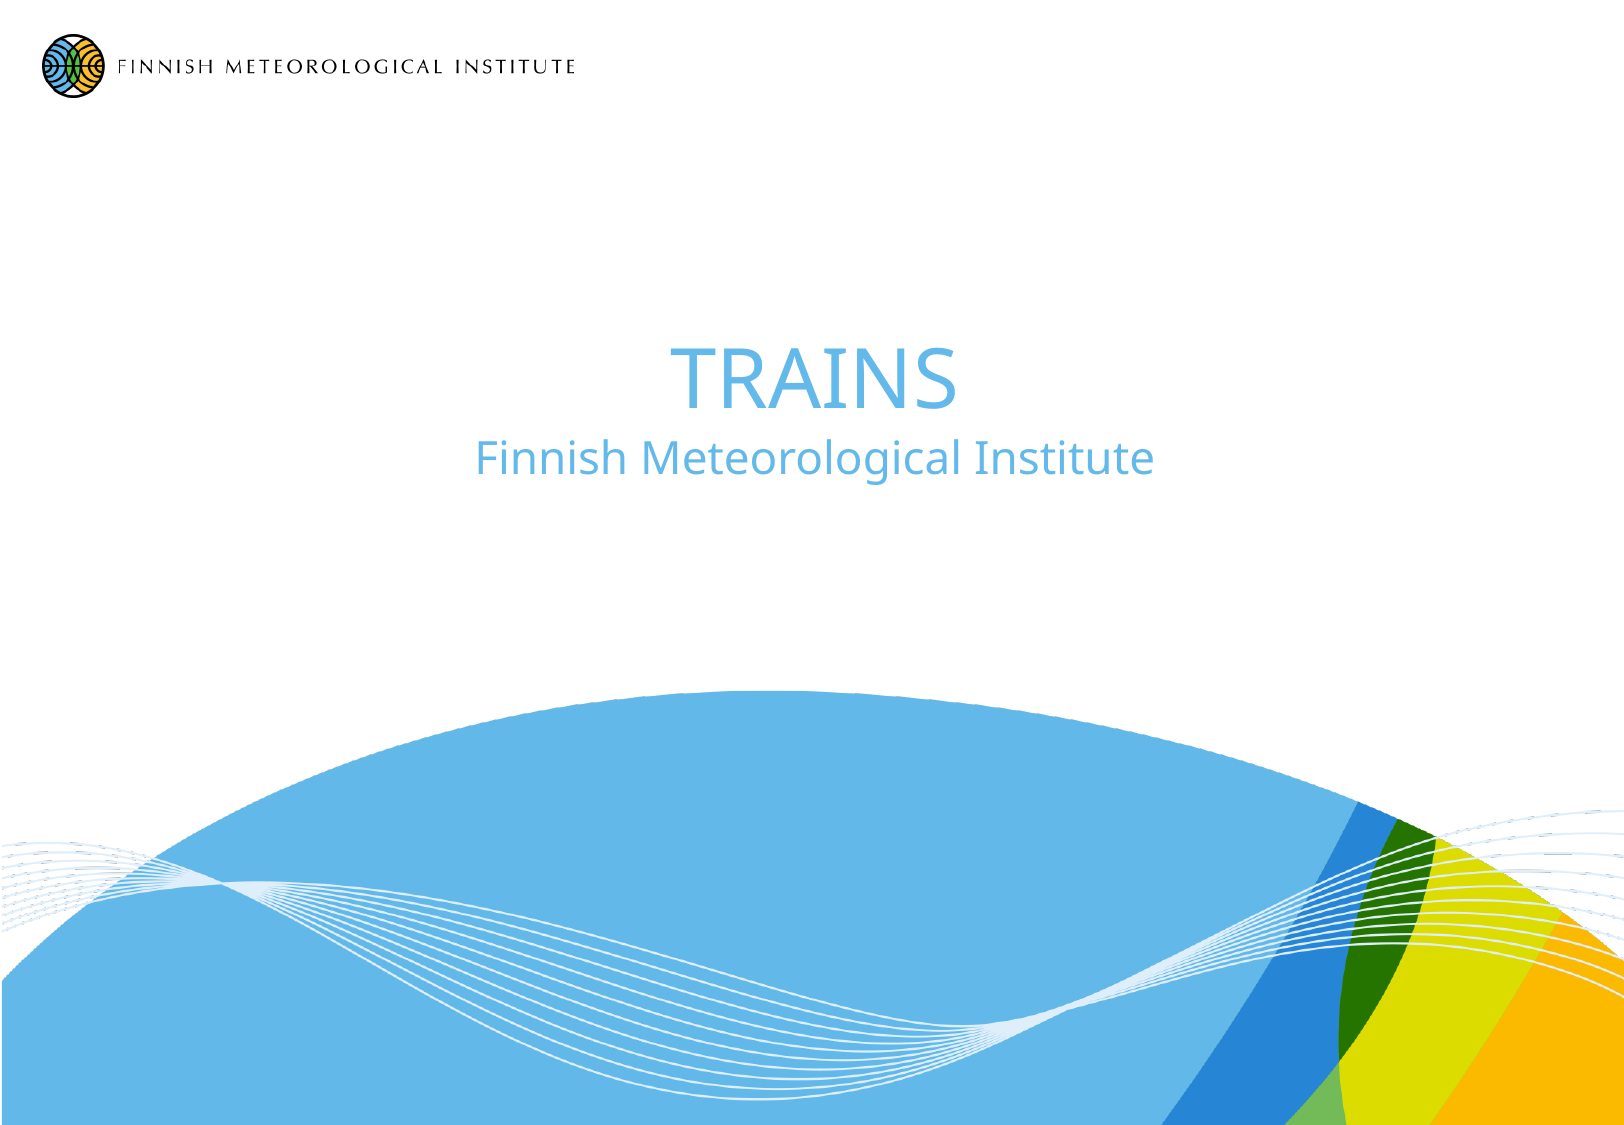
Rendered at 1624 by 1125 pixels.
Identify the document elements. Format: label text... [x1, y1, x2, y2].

title TRAINS Finnish Meteorological Institute [107, 327, 1523, 557]
picture [40, 33, 585, 99]
picture [1, 661, 1624, 1125]
